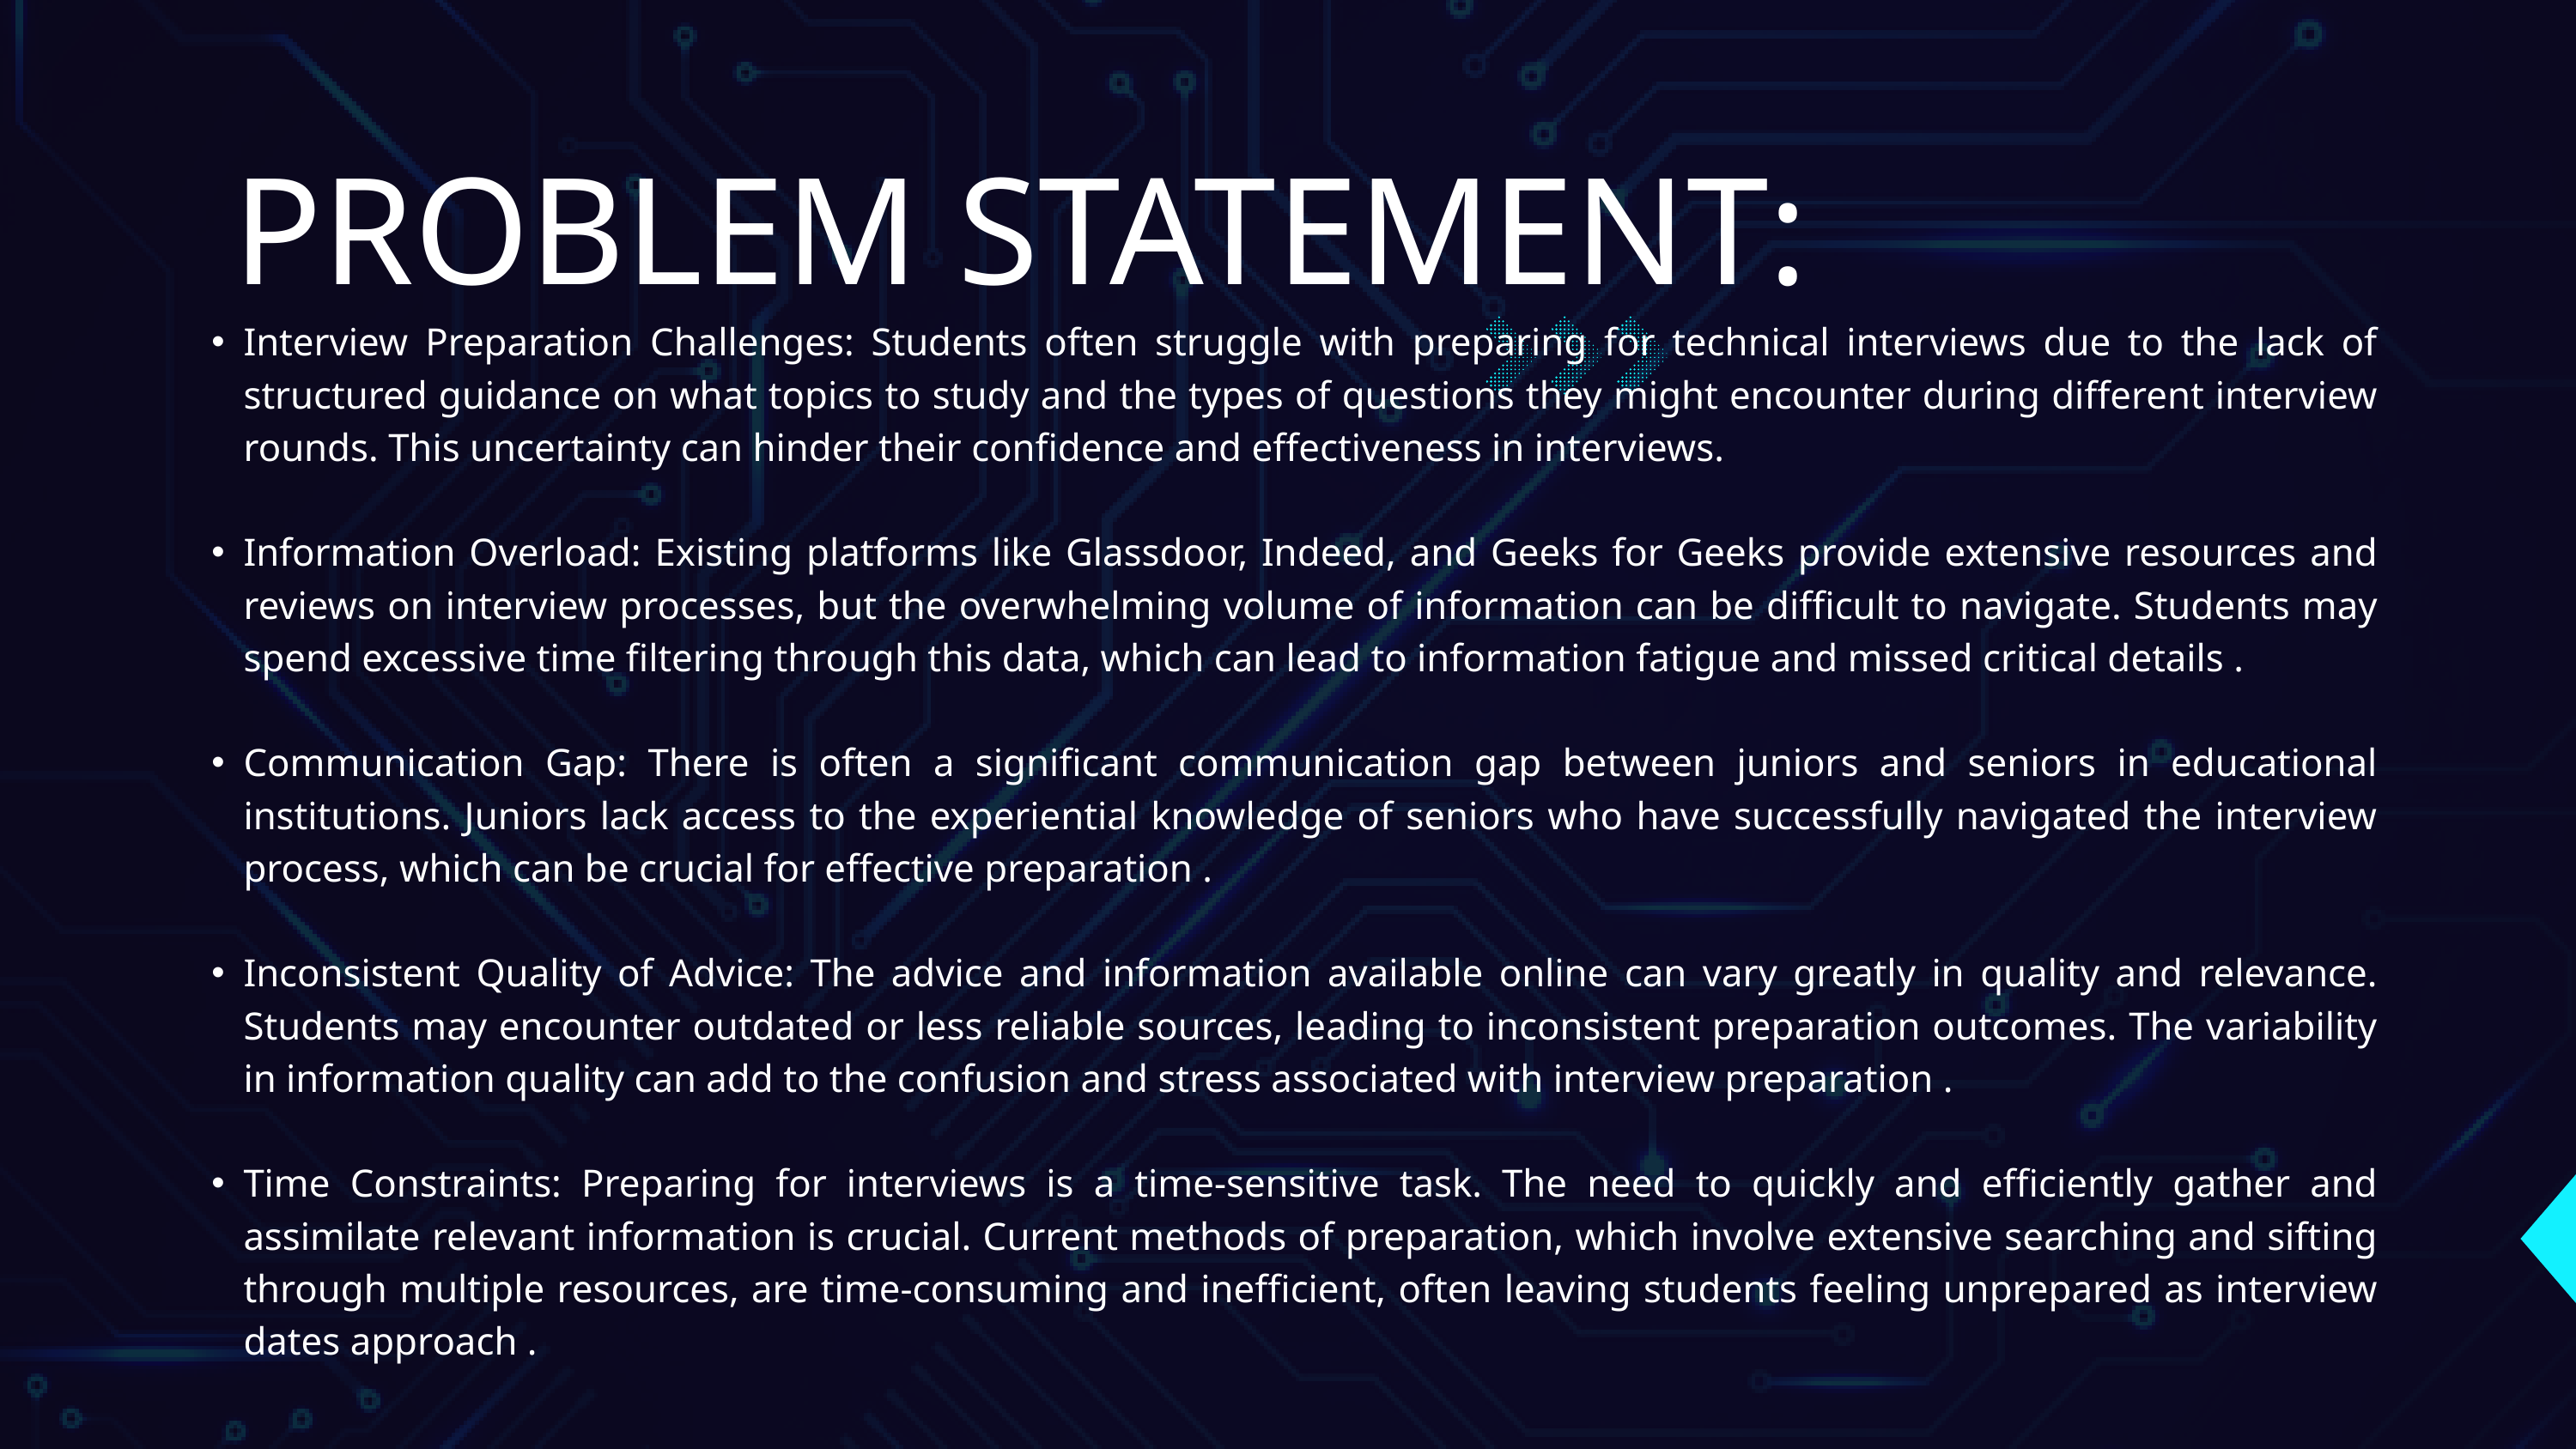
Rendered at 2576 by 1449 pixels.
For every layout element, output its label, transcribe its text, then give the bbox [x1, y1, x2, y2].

text_box Interview Preparation Challenges: Students often struggle with preparing for technical interviews due to the lack of structured guidance on what topics to study and the types of questions they might encounter during different interview rounds. This uncertainty can hinder their confidence and effectiveness in interviews. Information Overload: Existing platforms like Glassdoor, Indeed, and Geeks for Geeks provide extensive resources and reviews on interview processes, but the overwhelming volume of information can be difficult to navigate. Students may spend excessive time filtering through this data, which can lead to information fatigue and missed critical details . Communication Gap: There is often a significant communication gap between juniors and seniors in educational institutions. Juniors lack access to the experiential knowledge of seniors who have successfully navigated the interview process, which can be crucial for effective preparation . Inconsistent Quality of Advice: The advice and information available online can vary greatly in quality and relevance. Students may encounter outdated or less reliable sources, leading to inconsistent preparation outcomes. The variability in information quality can add to the confusion and stress associated with interview preparation . Time Constraints: Preparing for interviews is a time-sensitive task. The need to quickly and efficiently gather and assimilate relevant information is crucial. Current methods of preparation, which involve extensive searching and sifting through multiple resources, are time-consuming and inefficient, often leaving students feeling unprepared as interview dates approach . [179, 311, 2379, 1363]
text_box PROBLEM STATEMENT: [233, 107, 2379, 311]
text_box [2483, 1210, 2576, 1267]
text_box [0, 0, 2576, 1449]
